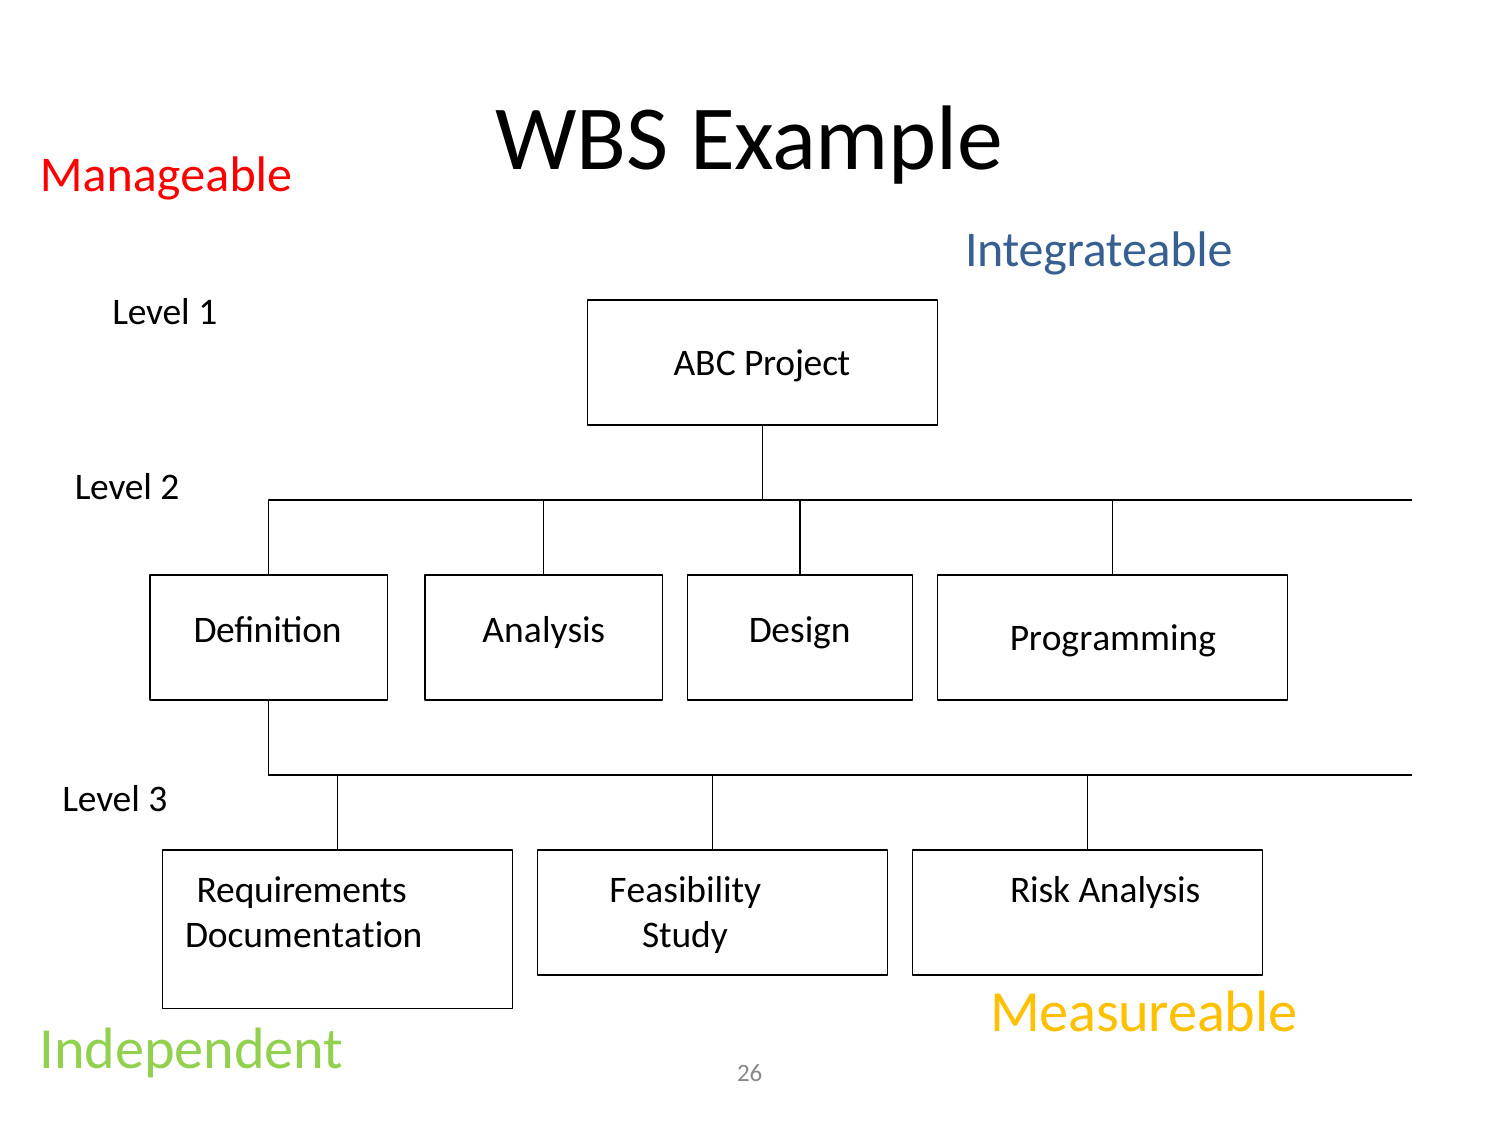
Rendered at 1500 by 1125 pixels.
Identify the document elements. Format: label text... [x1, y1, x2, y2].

text_box [587, 299, 938, 422]
text_box [537, 858, 888, 976]
text_box Risk Analysis [1007, 863, 1204, 911]
text_box 26 [735, 1054, 765, 1087]
text_box Definition [191, 603, 262, 651]
text_box Requirements Documentation [182, 863, 458, 956]
text_box Level 1 [110, 284, 221, 332]
text_box ABC Project [671, 335, 854, 383]
title WBS Example [493, 75, 1007, 266]
text_box [162, 849, 513, 1009]
text_box Integrateable [963, 214, 1263, 277]
text_box Feasibility Study [607, 863, 791, 956]
text_box Level 2 [72, 459, 183, 507]
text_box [267, 423, 1414, 852]
text_box Independent [37, 1008, 388, 1081]
text_box Manageable [37, 139, 366, 202]
text_box Measureable [988, 970, 1369, 1043]
text_box Level 3 [60, 772, 171, 820]
text_box [149, 575, 262, 701]
text_box [912, 858, 1263, 976]
